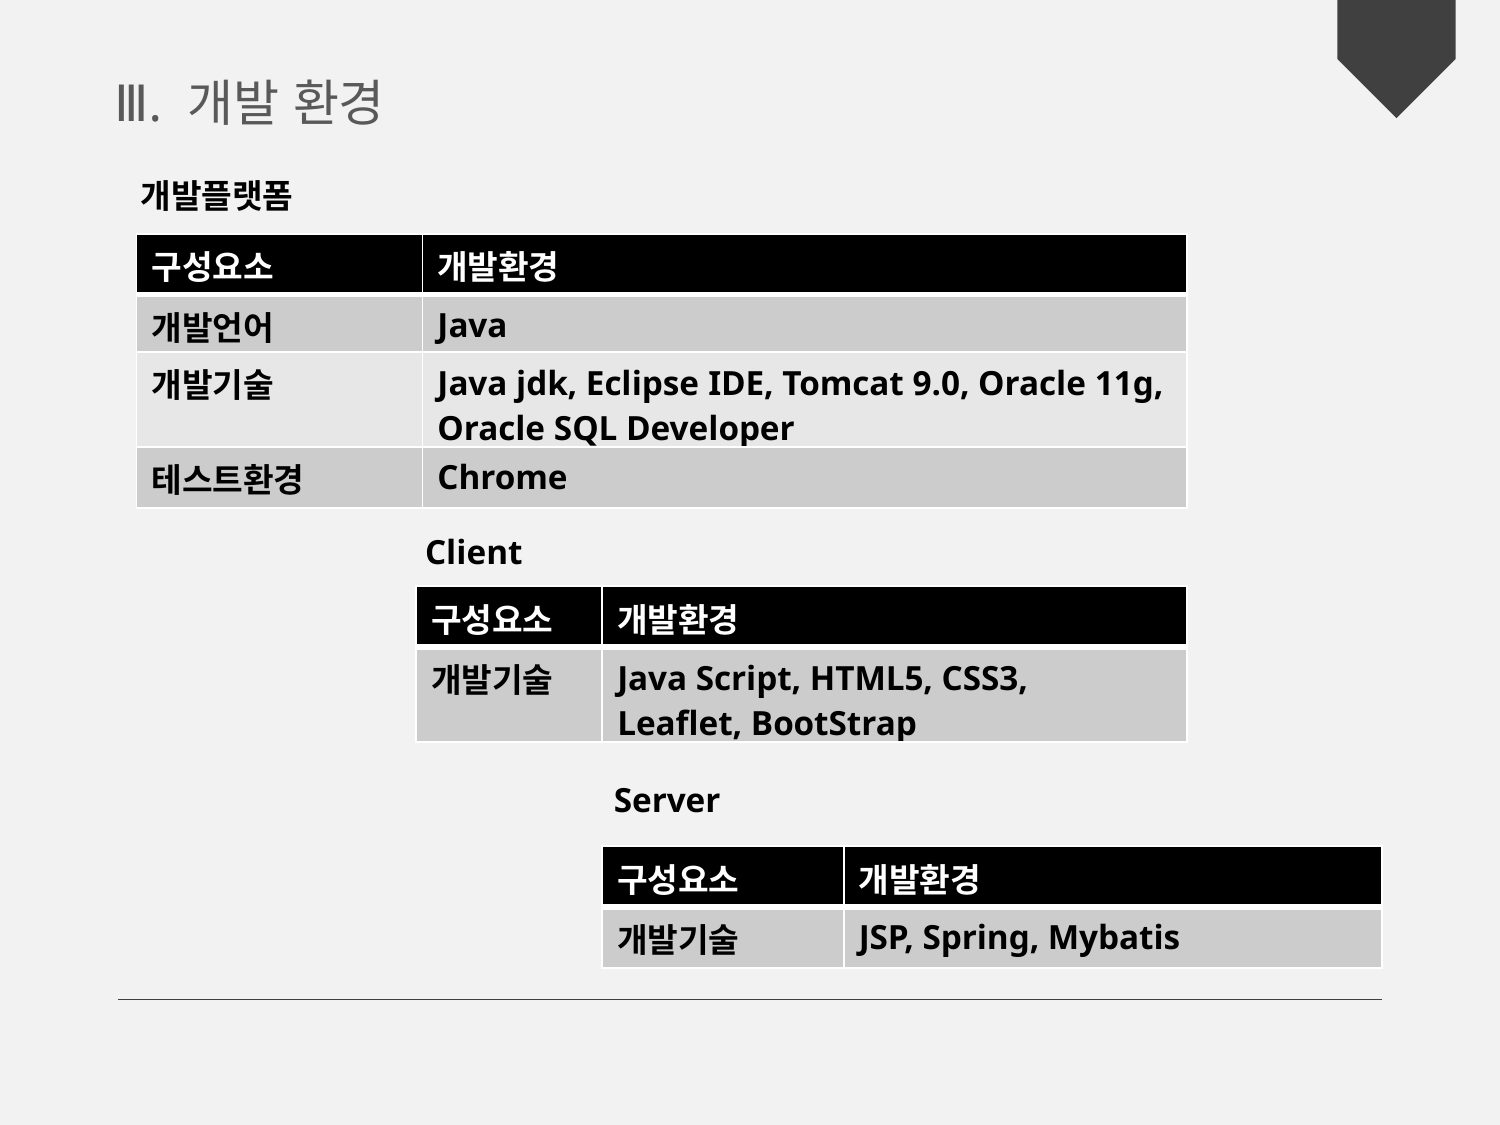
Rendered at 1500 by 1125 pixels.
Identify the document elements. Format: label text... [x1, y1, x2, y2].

text_box Ⅲ. 개발 환경 [99, 64, 415, 140]
table_cell 개발언어 [137, 297, 422, 351]
table_header 개발환경 [603, 587, 1186, 644]
table_cell Java Script, HTML5, CSS3, Leaflet, BootStrap [603, 650, 1186, 741]
text_box 개발플랫폼 [126, 167, 309, 223]
table_cell Java [423, 297, 1186, 351]
table_header 개발환경 [423, 235, 1186, 292]
table_cell 테스트환경 [137, 448, 422, 507]
text_box Server [599, 772, 736, 827]
table_cell 개발기술 [603, 910, 843, 967]
table_header 구성요소 [137, 235, 422, 292]
table_cell 개발기술 [137, 353, 422, 446]
text_box [1335, 0, 1458, 121]
table_header 구성요소 [603, 847, 843, 904]
table_cell Chrome [423, 448, 1186, 507]
table_cell Java jdk, Eclipse IDE, Tomcat 9.0, Oracle 11g, Oracle SQL Developer [423, 353, 1186, 446]
table_header 구성요소 [417, 587, 601, 644]
table_header 개발환경 [845, 847, 1381, 904]
table_cell 개발기술 [417, 650, 601, 741]
text_box Client [410, 524, 538, 580]
table_cell JSP, Spring, Mybatis [845, 910, 1381, 967]
